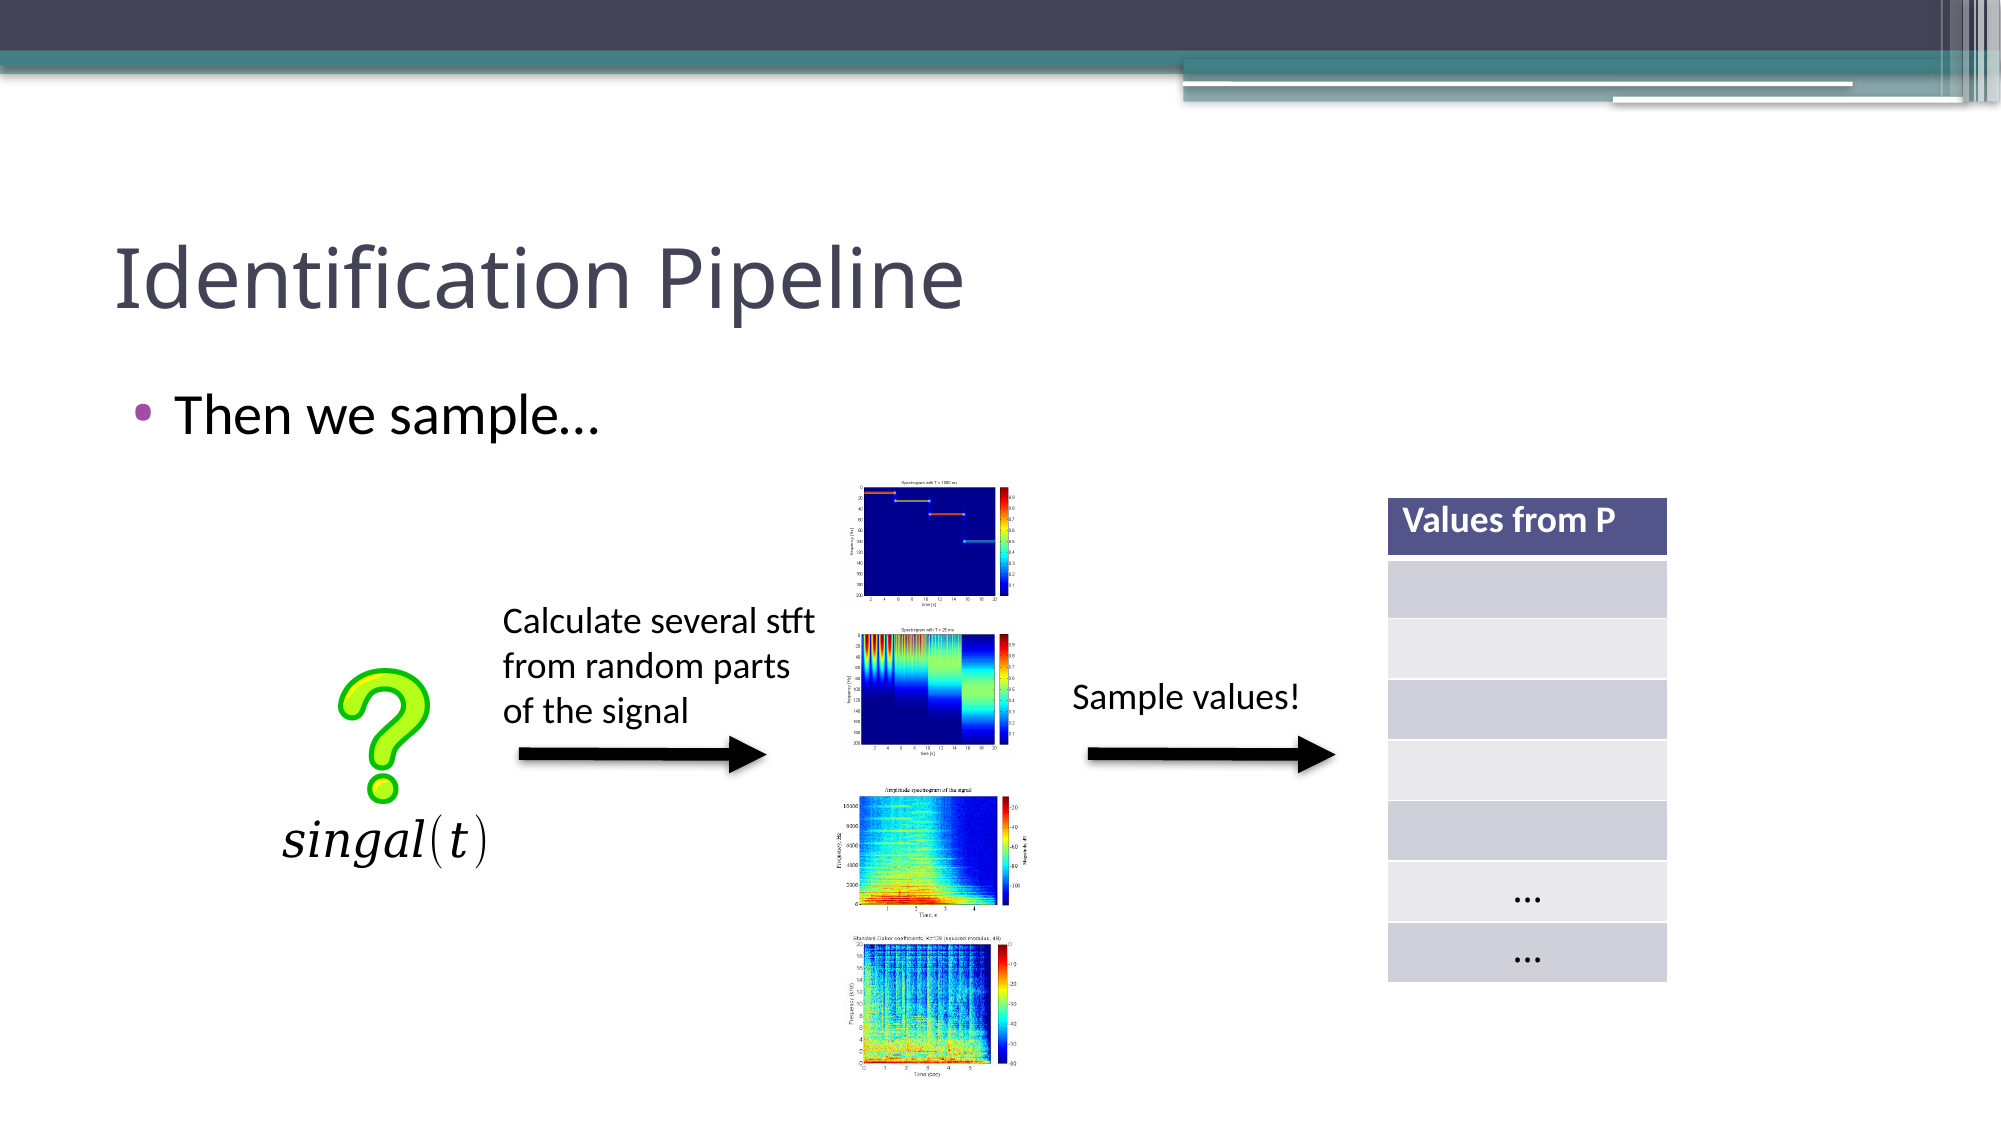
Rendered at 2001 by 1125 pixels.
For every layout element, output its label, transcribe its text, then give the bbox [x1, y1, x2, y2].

picture [837, 624, 1017, 760]
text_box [279, 668, 489, 872]
text_box Sample values! [1057, 664, 1367, 725]
text_box Calculate several stft from random parts of the signal [488, 588, 842, 739]
picture [840, 477, 1017, 610]
picture [837, 932, 1033, 1079]
title Identification Pipeline [99, 187, 1900, 363]
picture [833, 785, 1033, 919]
list Then we sample… [99, 368, 1900, 1079]
